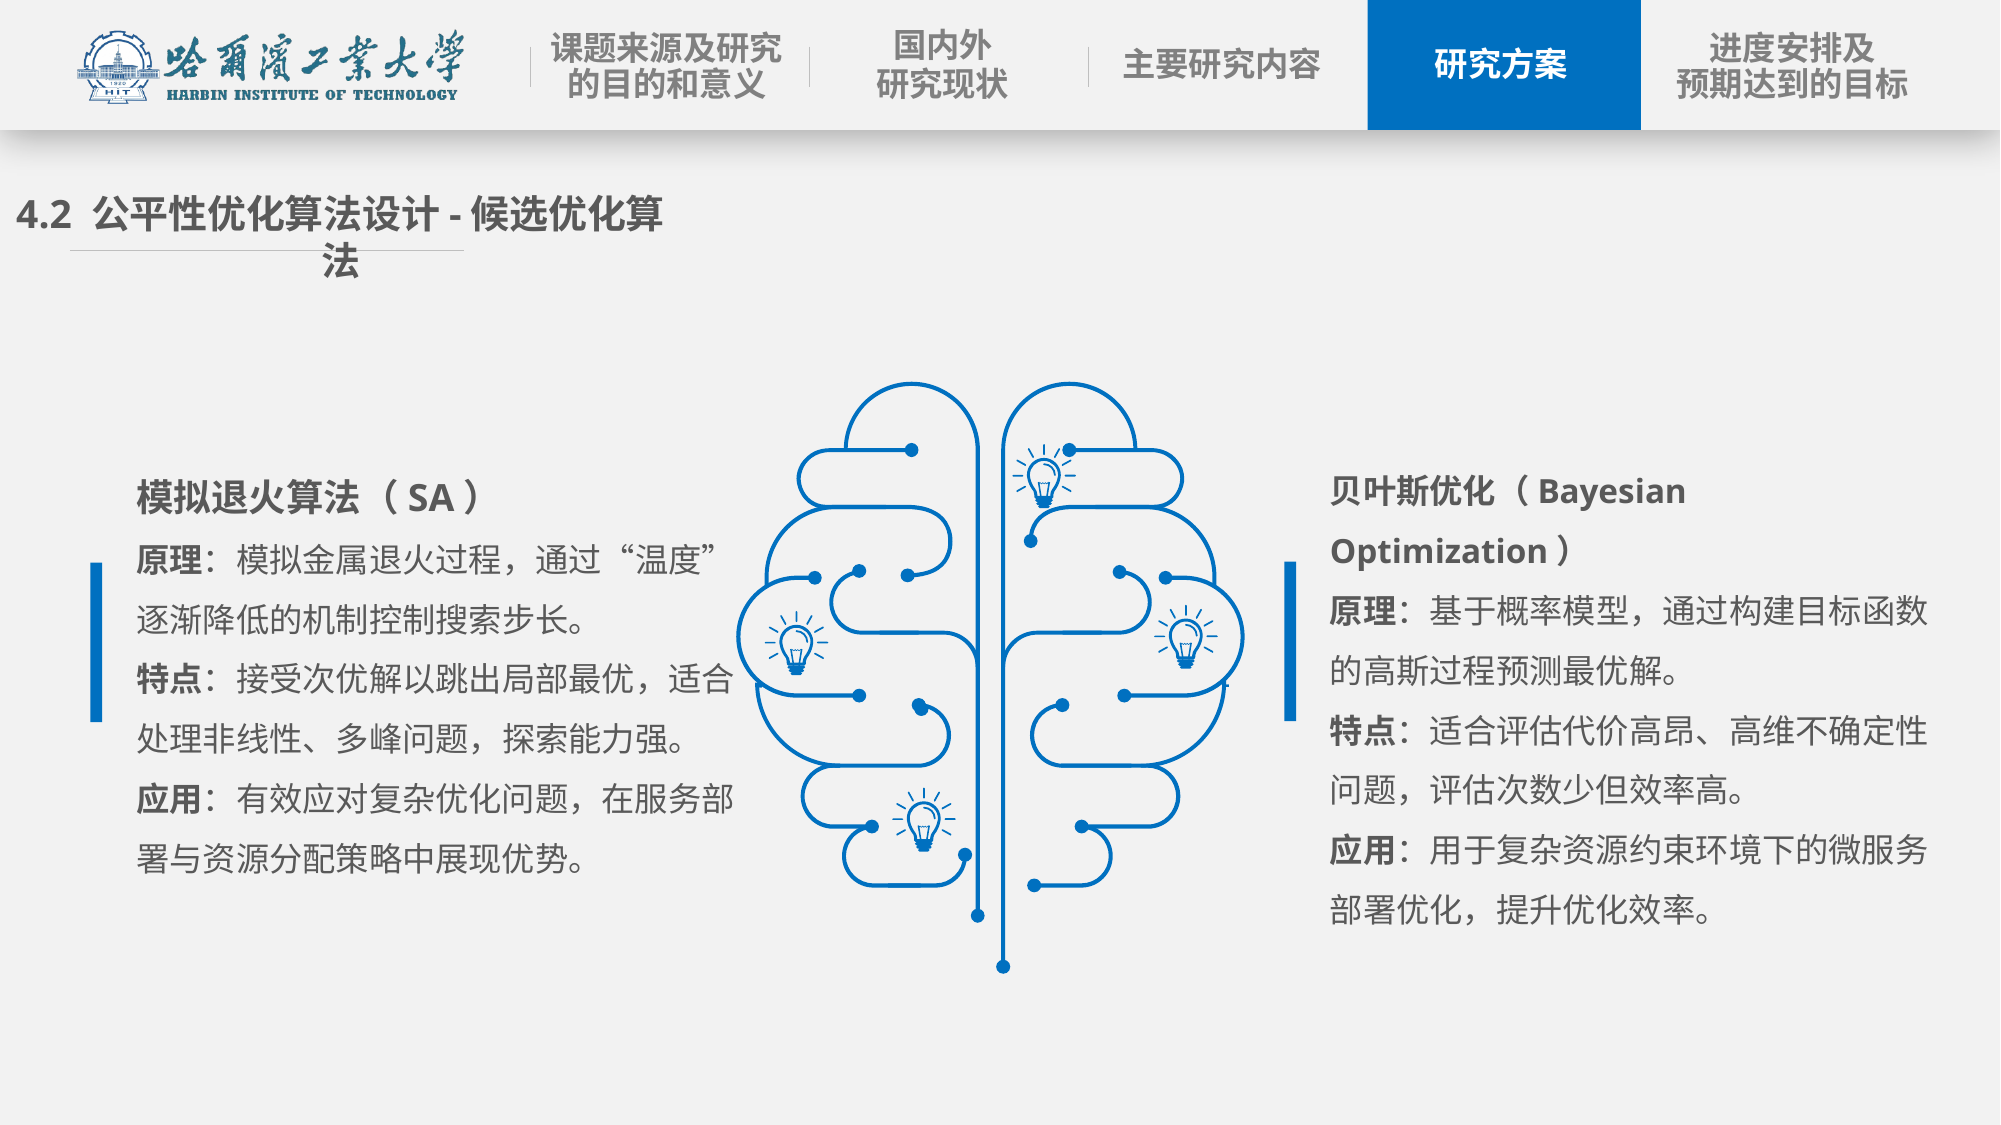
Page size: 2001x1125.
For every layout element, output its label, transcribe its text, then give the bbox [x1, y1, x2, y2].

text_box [736, 381, 1245, 974]
text_box [0, 0, 1367, 131]
text_box 课题来源及研究的目的和意义 [547, 24, 786, 112]
text_box 研究方案 [1391, 35, 1612, 91]
text_box 国内外 研究现状 [832, 23, 1054, 112]
text_box [1367, 0, 1642, 131]
text_box 4.2 公平性优化算法设计-候选优化算法 [0, 181, 681, 251]
picture [73, 9, 472, 121]
text_box 主要研究内容 [1111, 35, 1333, 91]
text_box 进度安排及 预期达到的目标 [1670, 23, 1916, 112]
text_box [90, 443, 750, 891]
text_box [1642, 0, 2000, 131]
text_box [1284, 442, 1944, 882]
